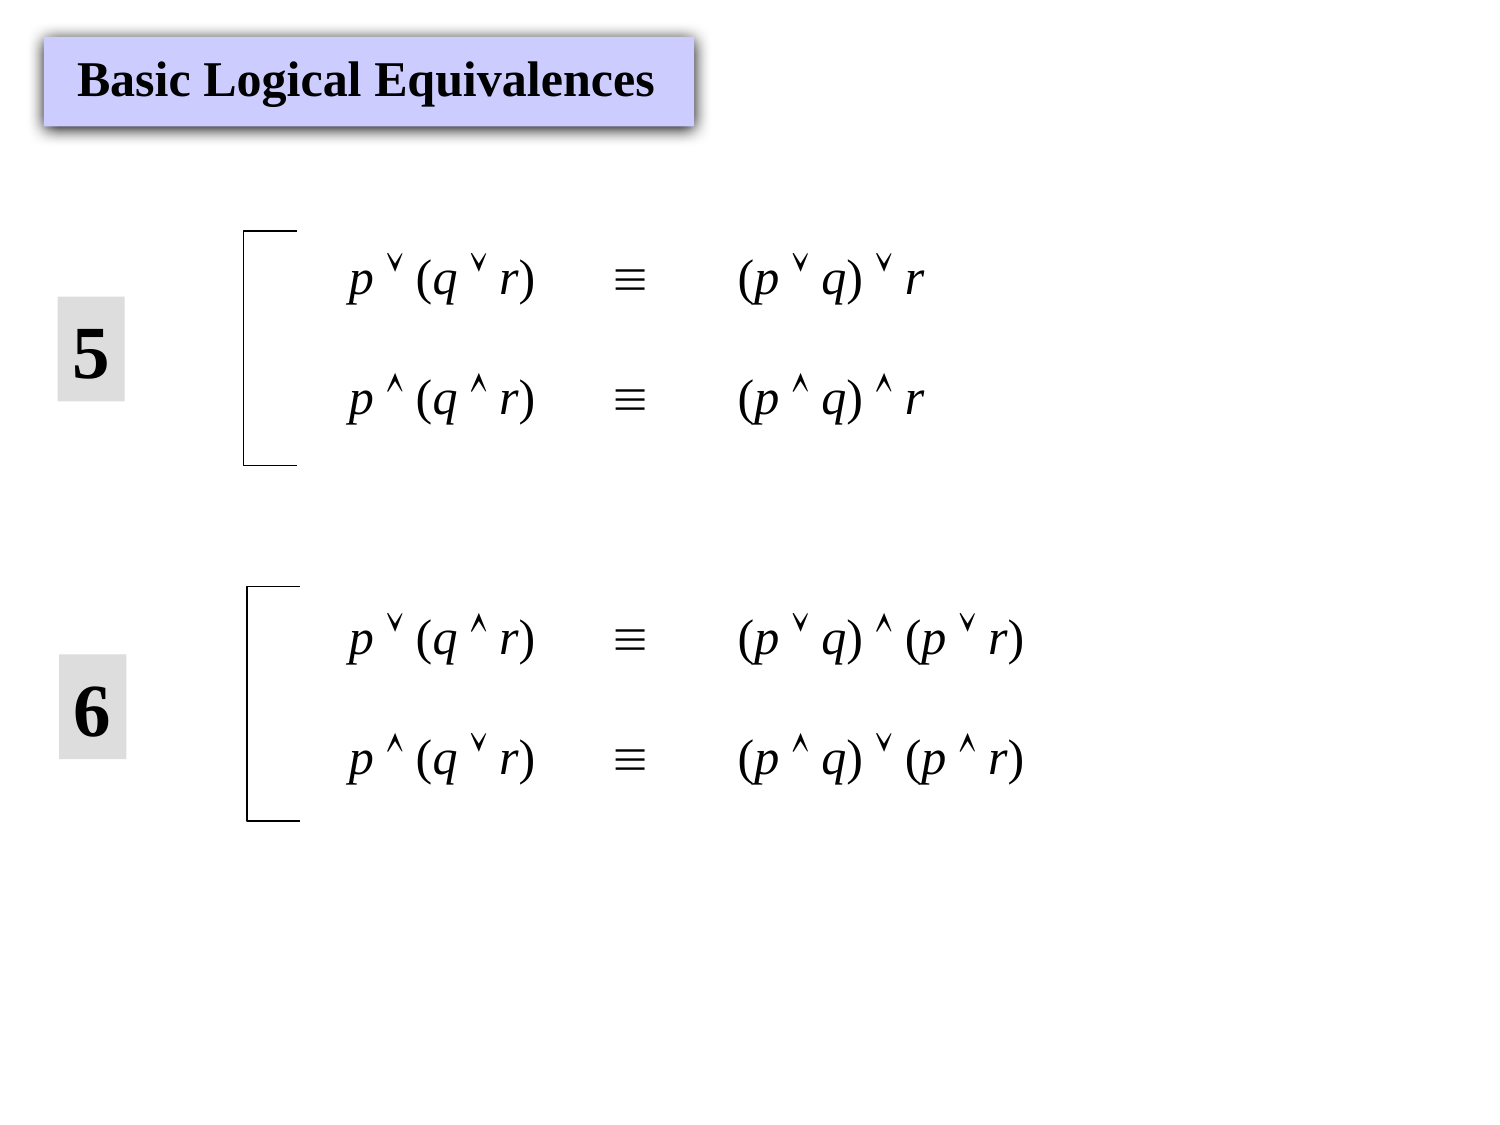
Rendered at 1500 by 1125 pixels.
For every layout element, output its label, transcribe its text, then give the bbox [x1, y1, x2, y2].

text_box [246, 586, 300, 821]
text_box 6 [59, 654, 127, 760]
text_box Basic Logical Equivalences [62, 39, 671, 114]
text_box p  (q  r)  (p  q)  r p  (q  r)  (p  q)  r p  (q  r)  (p  q)  (p  r) p  (q  r)  (p  q)  (p  r) [321, 236, 1040, 852]
text_box 5 [57, 296, 125, 402]
text_box [243, 231, 297, 466]
text_box [43, 36, 695, 127]
